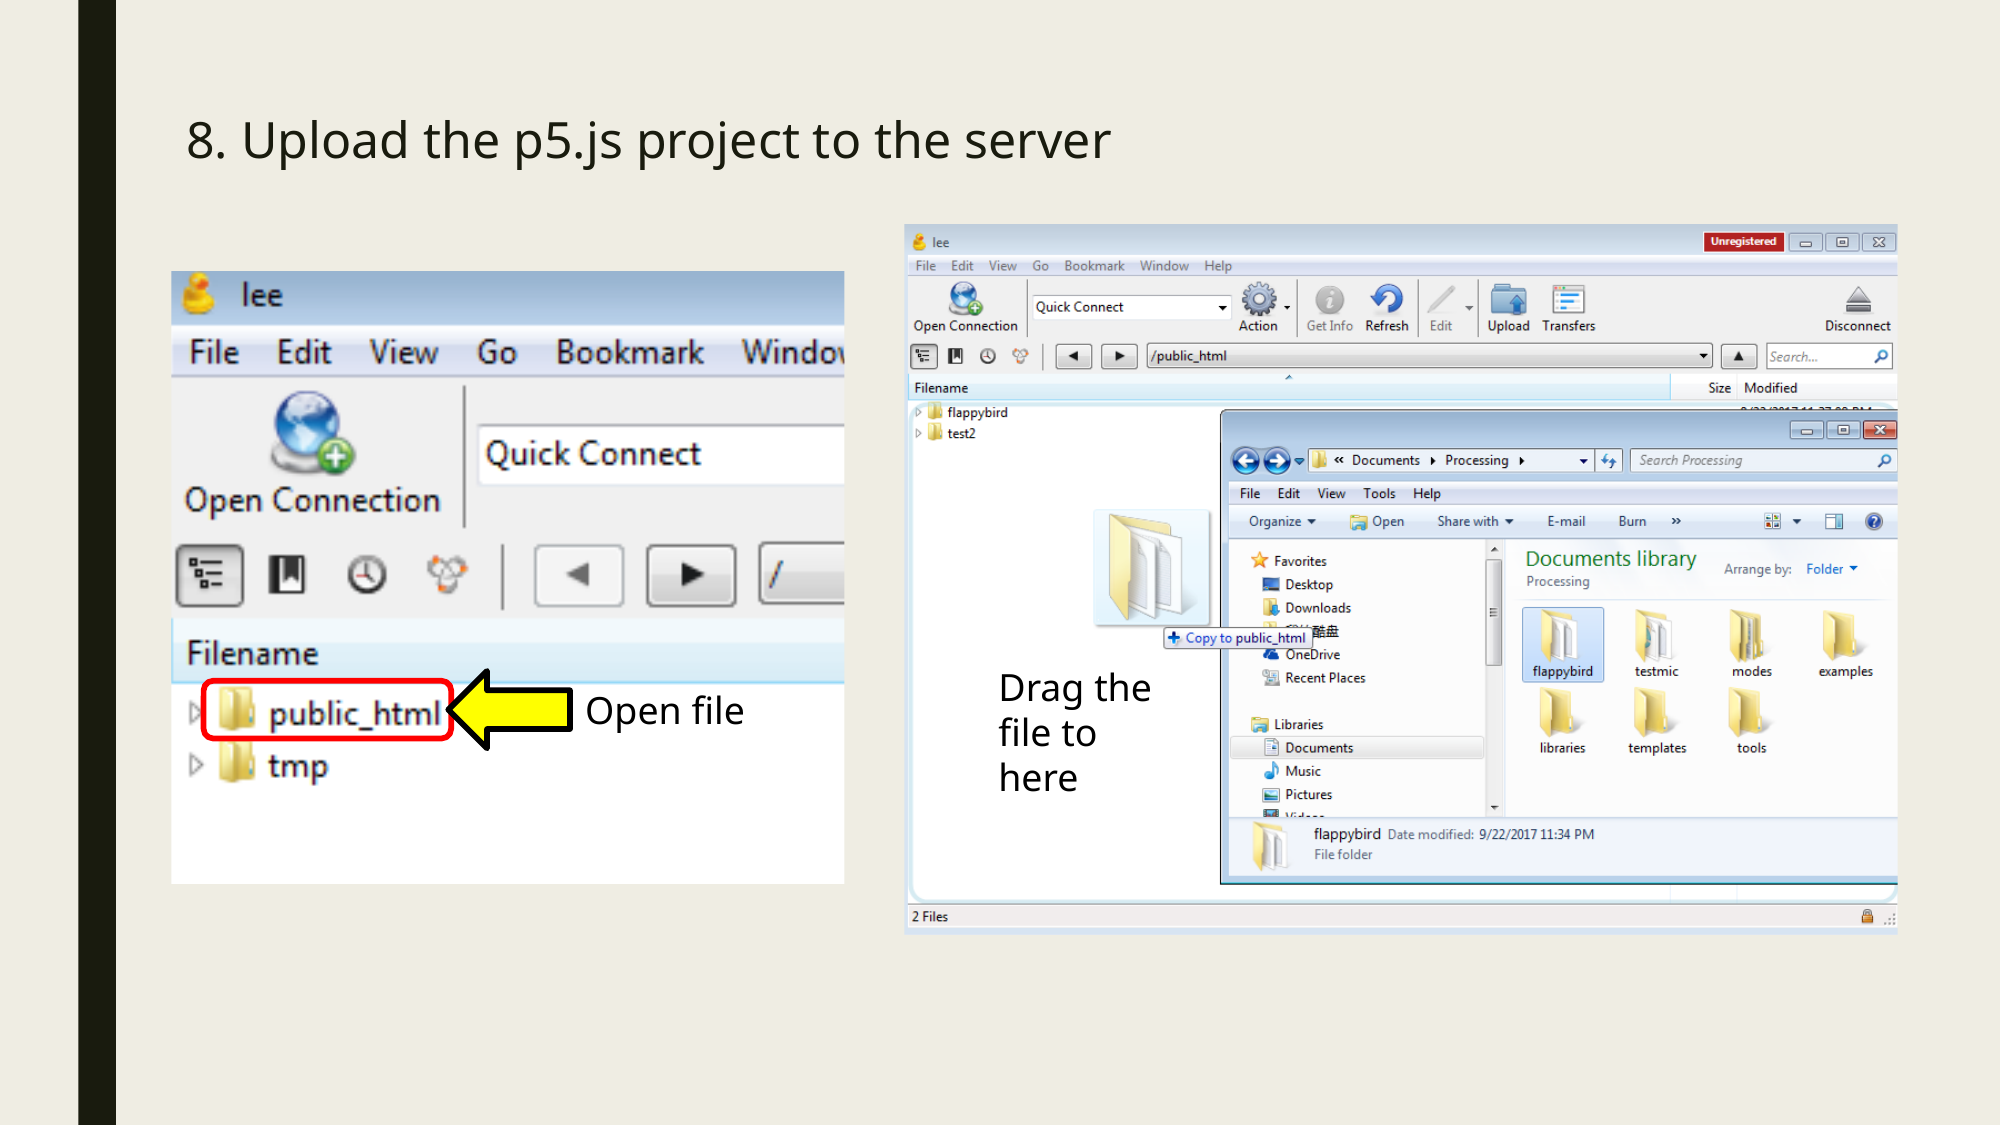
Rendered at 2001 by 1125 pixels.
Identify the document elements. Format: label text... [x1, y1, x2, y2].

title 8. Upload the p5.js project to the server [171, 108, 1747, 352]
picture [904, 224, 1898, 935]
picture [171, 271, 845, 884]
